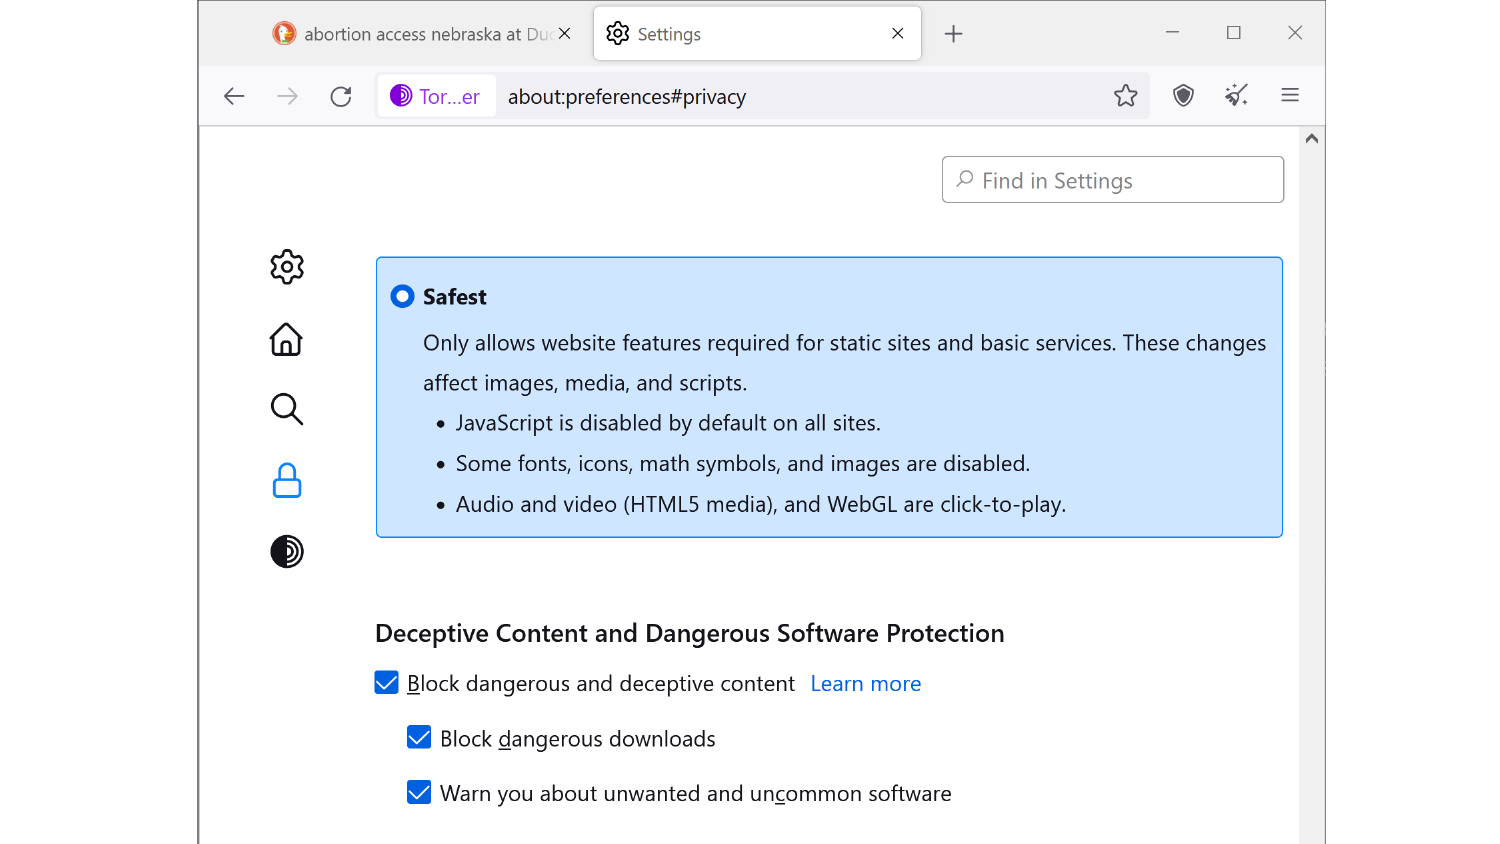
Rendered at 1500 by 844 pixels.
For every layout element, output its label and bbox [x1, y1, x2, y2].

picture [197, 0, 1327, 844]
